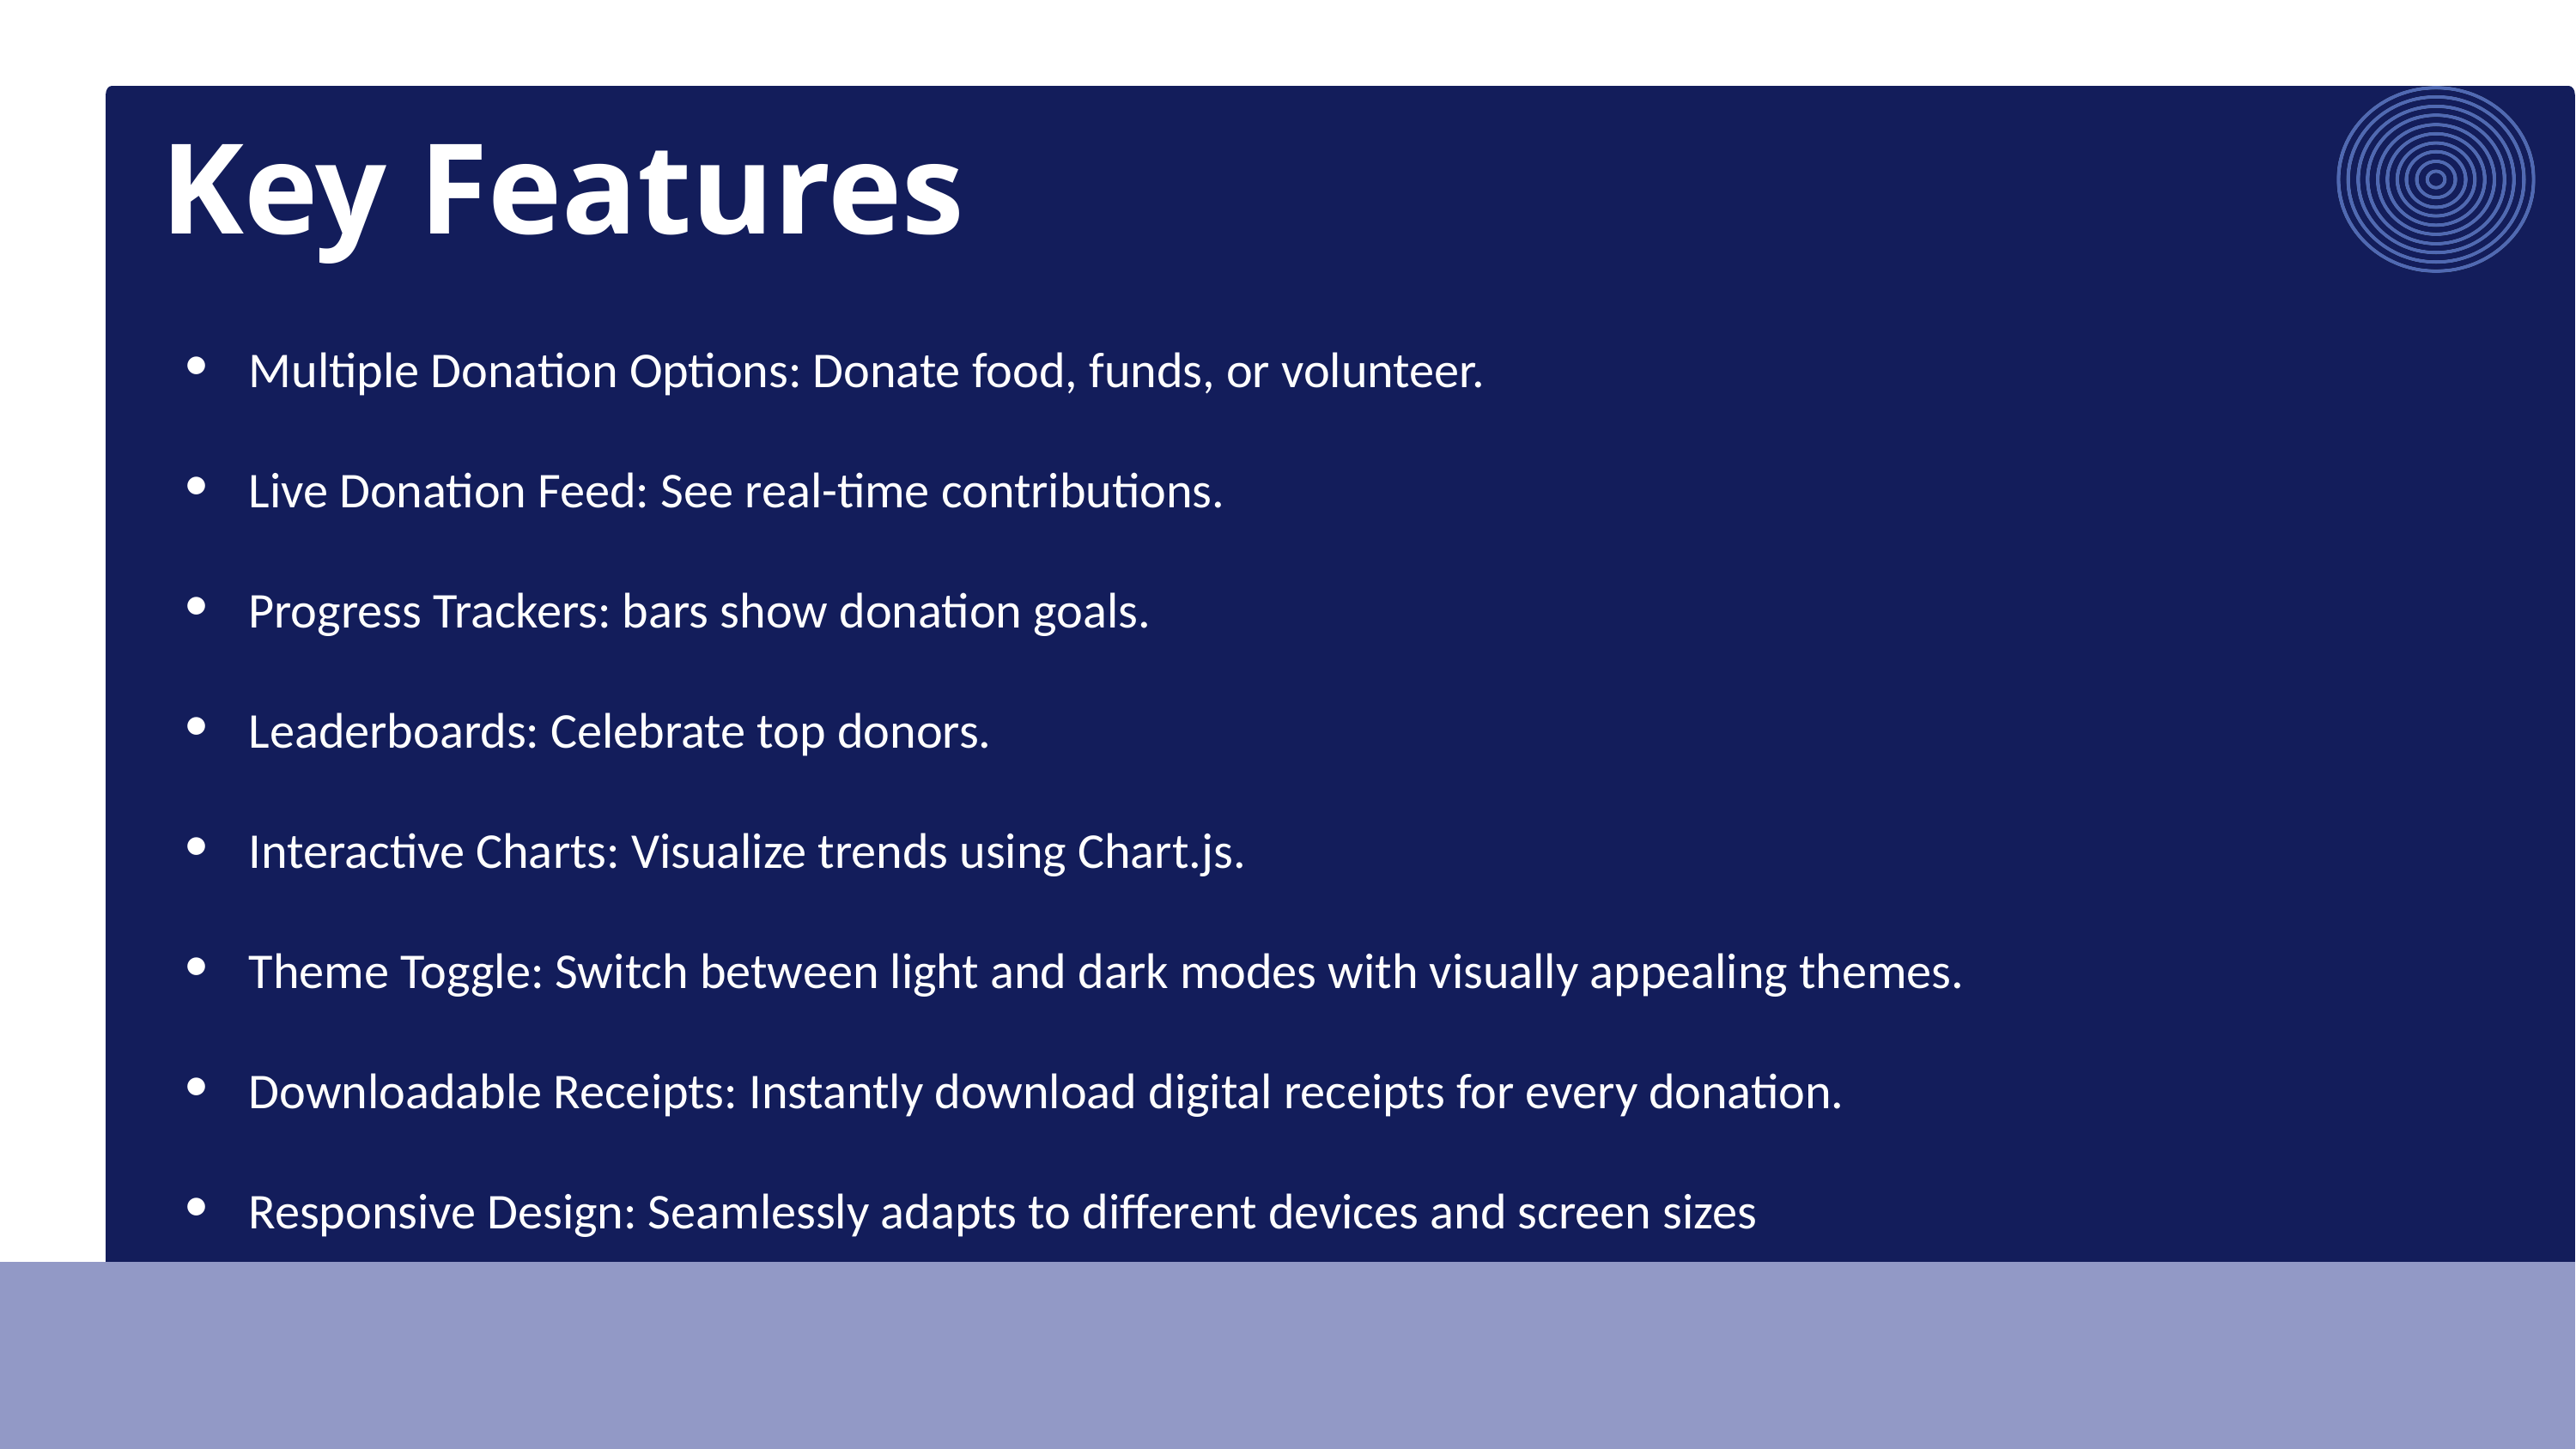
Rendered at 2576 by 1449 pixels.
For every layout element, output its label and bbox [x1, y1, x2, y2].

text_box [105, 85, 2575, 1259]
text_box [0, 1261, 2575, 1449]
